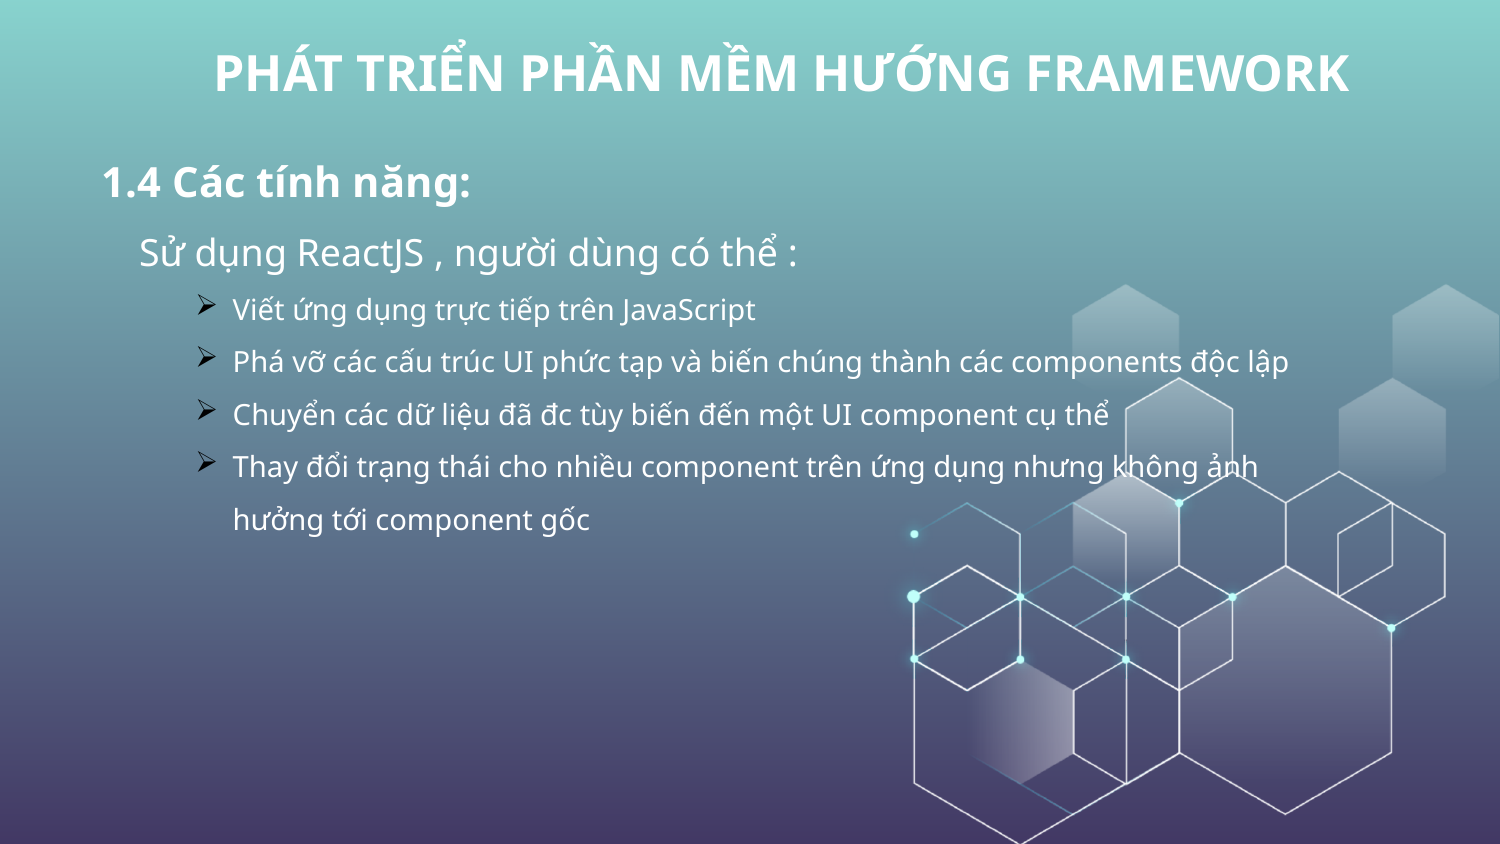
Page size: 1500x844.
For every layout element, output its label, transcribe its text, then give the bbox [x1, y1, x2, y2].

picture [876, 284, 1498, 844]
title PHÁT TRIỂN PHẦN MỀM HƯỚNG FRAMEWORK [198, 29, 1431, 117]
subtitle 1.4 Các tính năng: Sử dụng ReactJS , người dùng có thể : Viết ứng dụng trực tiếp trên JavaScript Phá vỡ các cấu trúc UI phức tạp và biến chúng thành các components độc lập Chuyển các dữ liệu đã đc tùy biến đến một UI component cụ thể Thay đổi trạng thái cho nhiều component trên ứng dụng nhưng không ảnh hưởng tới component gốc [86, 116, 1325, 765]
